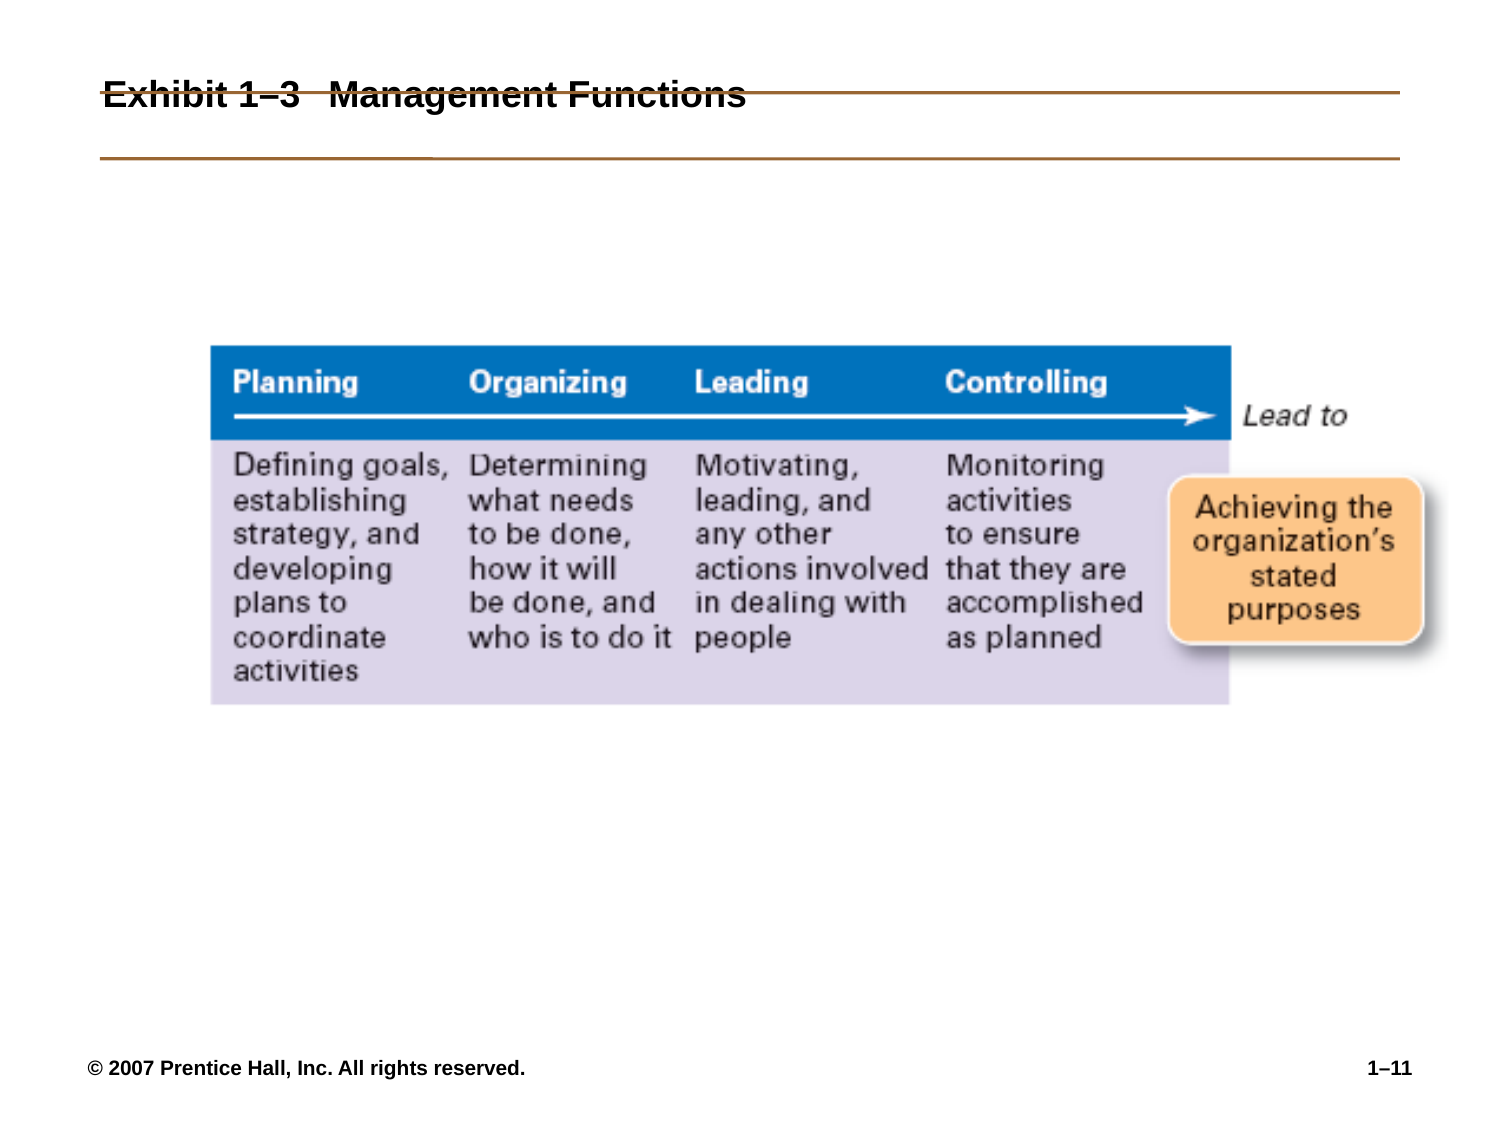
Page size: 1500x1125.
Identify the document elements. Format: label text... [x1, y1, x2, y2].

title Exhibit 1–3 Management Functions [87, 62, 1413, 123]
footer © 2007 Prentice Hall, Inc. All rights reserved. [87, 1012, 751, 1088]
slide_number 1–11 [1049, 1012, 1413, 1088]
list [149, 299, 1463, 762]
